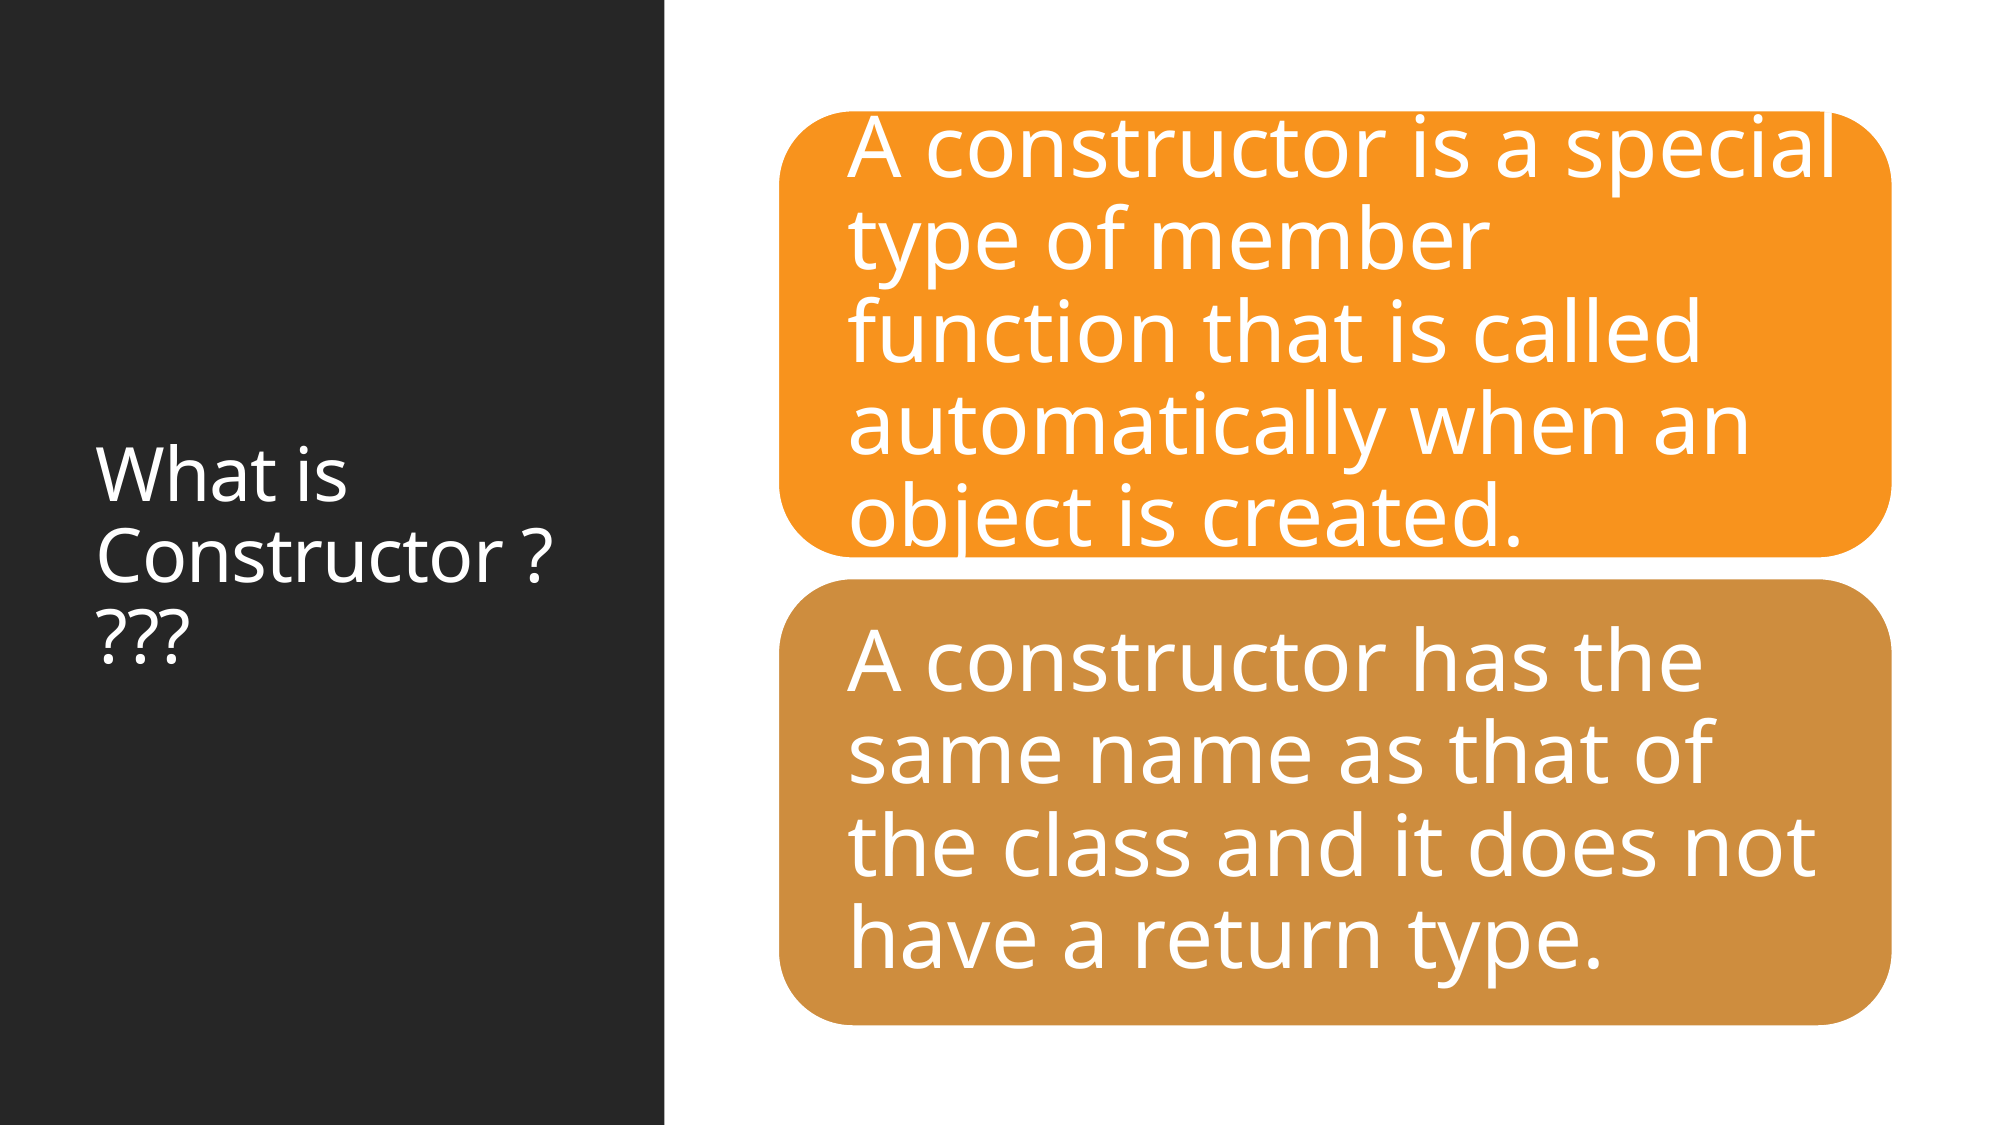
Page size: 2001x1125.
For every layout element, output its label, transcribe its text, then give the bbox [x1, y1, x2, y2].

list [777, 104, 1894, 1033]
text_box [666, 0, 2000, 1125]
title What is Constructor ???? [80, 84, 587, 1032]
text_box [0, 0, 666, 1125]
